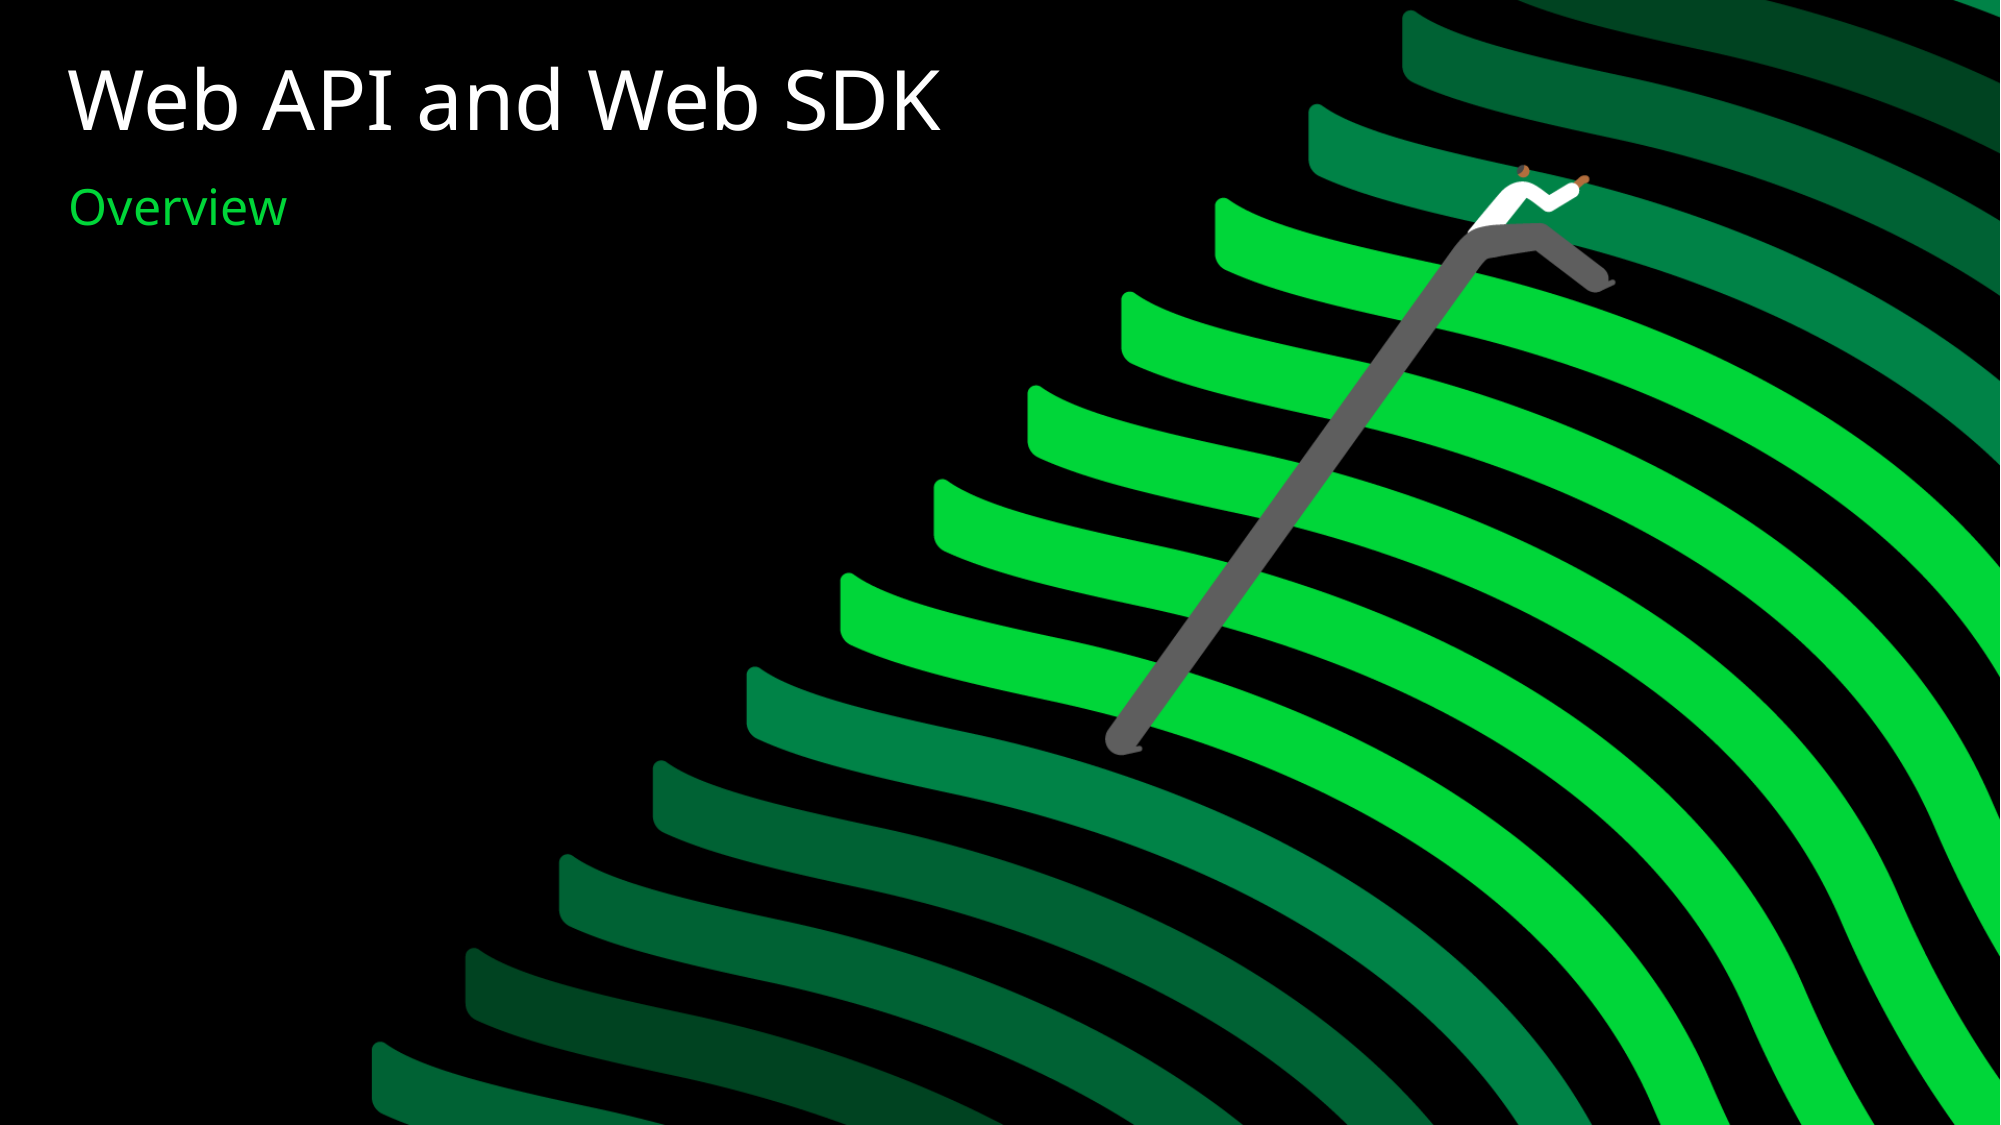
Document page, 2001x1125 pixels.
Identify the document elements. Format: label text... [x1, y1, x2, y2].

slide_number Page 5 [1902, 1045, 2000, 1105]
title Web API and Web SDK [67, 58, 975, 156]
text_box Overview [68, 167, 696, 372]
picture [0, 0, 2000, 1125]
